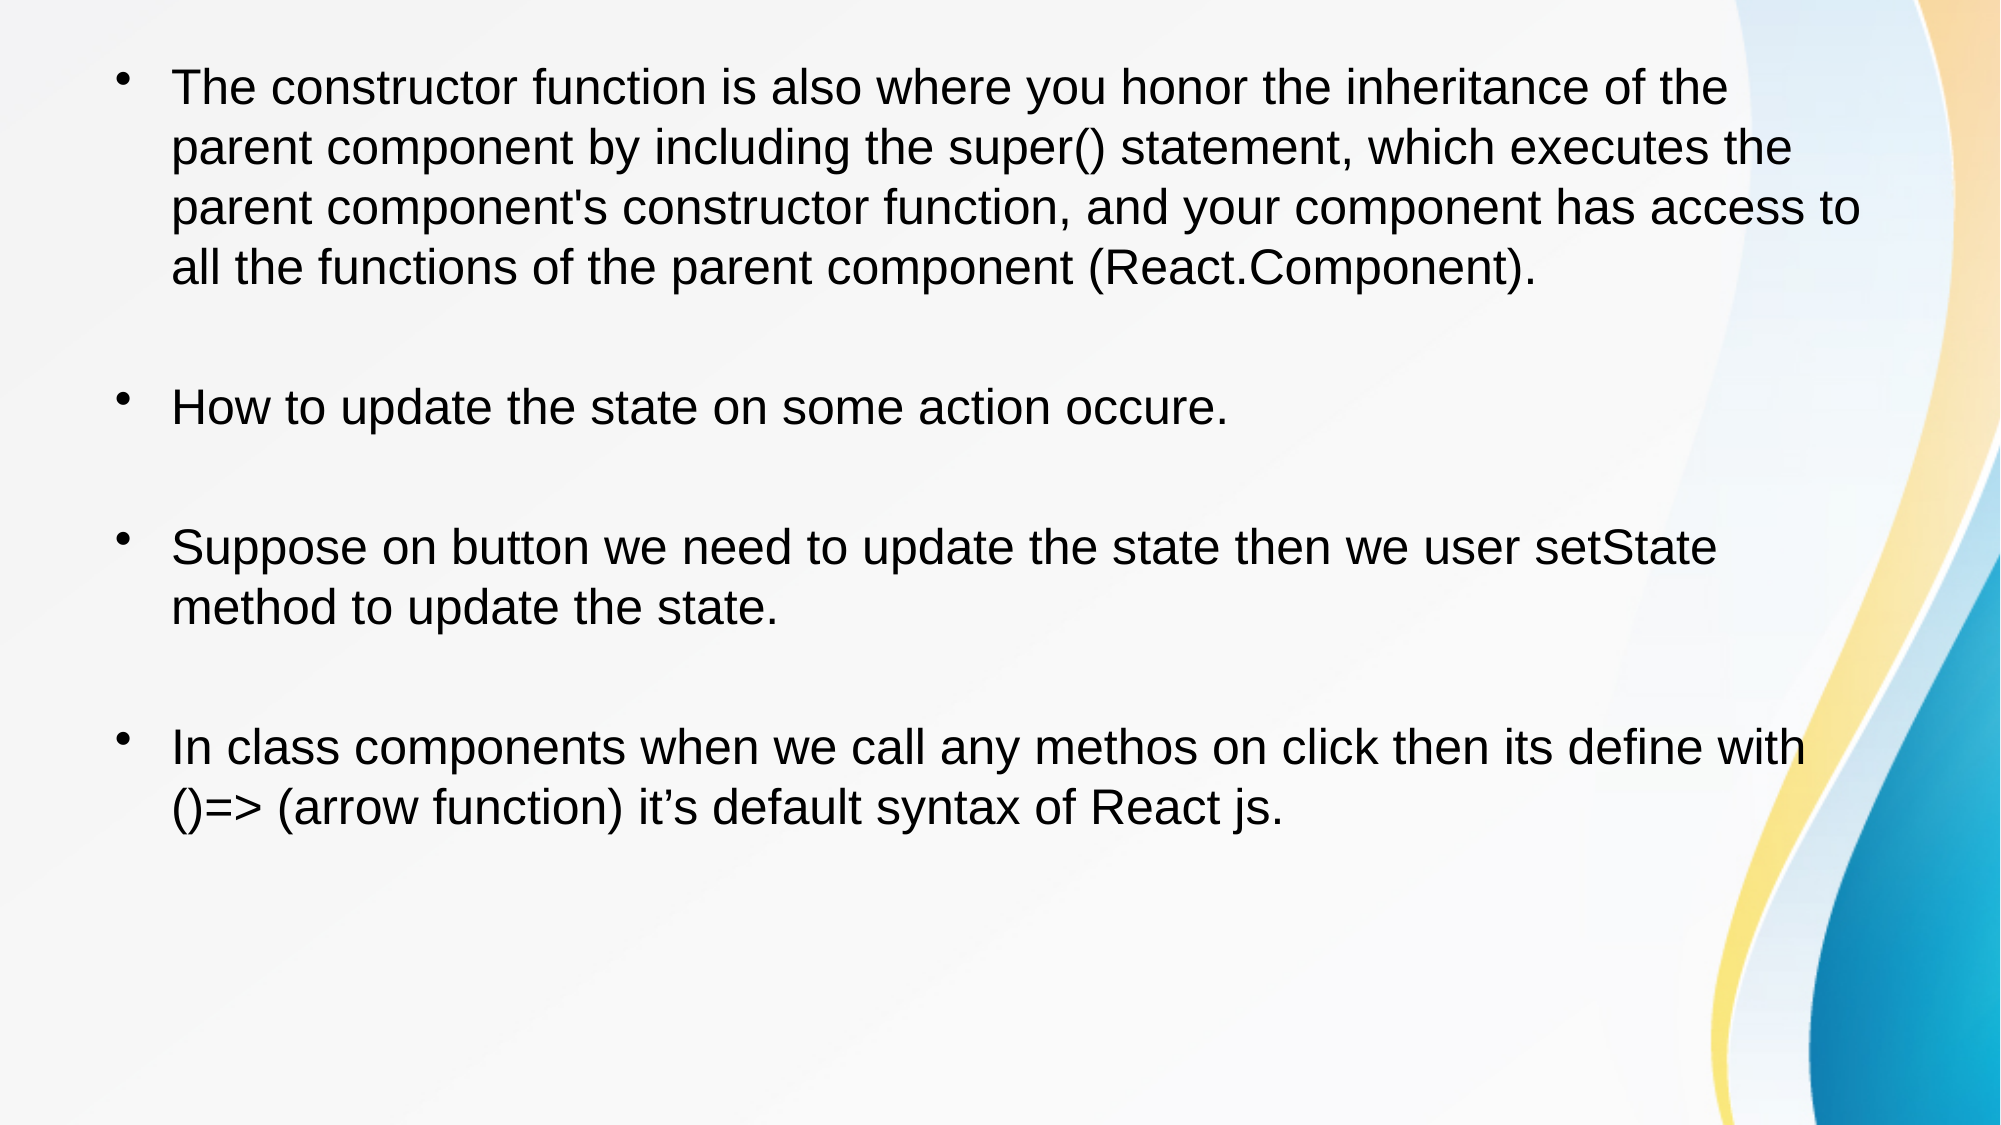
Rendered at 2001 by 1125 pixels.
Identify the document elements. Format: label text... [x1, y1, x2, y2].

list The constructor function is also where you honor the inheritance of the parent component by including the super() statement, which executes the parent component's constructor function, and your component has access to all the functions of the parent component (React.Component). How to update the state on some action occure. Suppose on button we need to update the state then we user setState method to update the state. In class components when we call any methos on click then its define with ()=> (arrow function) it’s default syntax of React js. [99, 46, 1901, 1032]
picture [0, 0, 2001, 1125]
